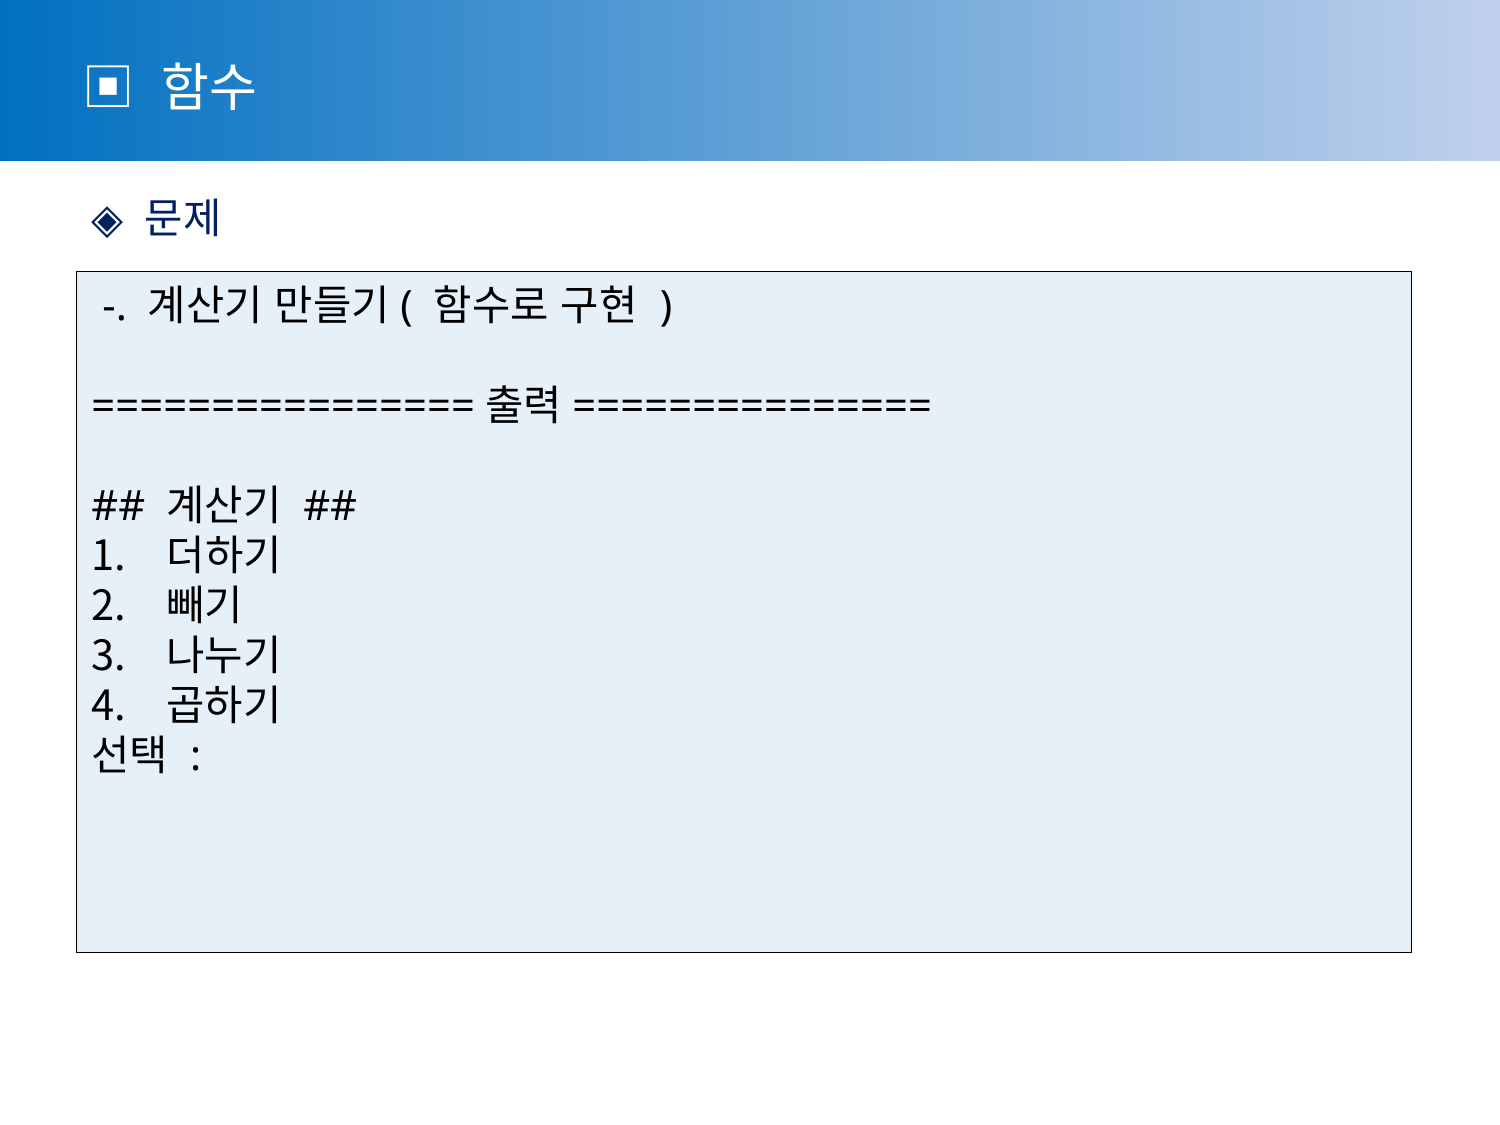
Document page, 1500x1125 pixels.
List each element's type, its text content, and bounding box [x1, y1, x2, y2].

text_box -. 계산기 만들기( 함수로 구현 ) ================출력=============== ## 계산기 ## 더하기 빼기 나누기 곱하기 선택 : [76, 271, 1412, 953]
text_box ▣ 함수 [68, 47, 273, 125]
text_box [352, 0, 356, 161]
text_box ◈ 문제 [67, 184, 1424, 250]
text_box [410, 0, 414, 161]
